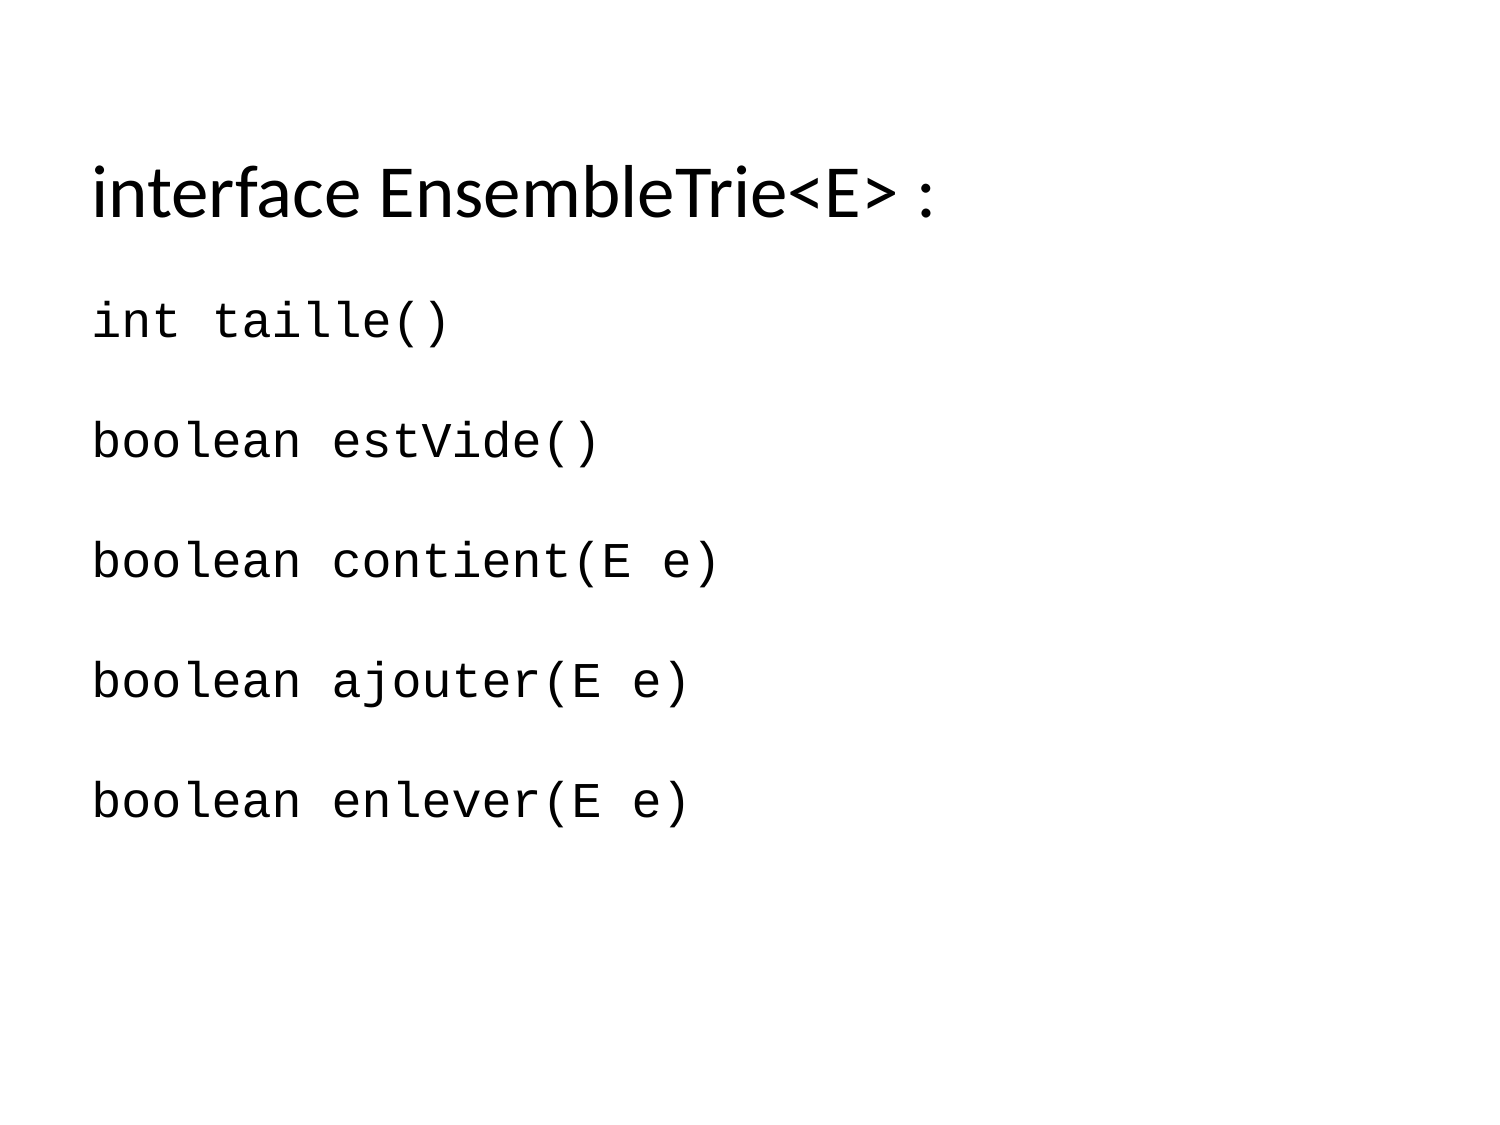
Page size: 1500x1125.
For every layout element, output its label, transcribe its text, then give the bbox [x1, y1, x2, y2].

text_box interface EnsembleTrie<E> : int taille() boolean estVide() boolean contient(E e) boolean ajouter(E e) boolean enlever(E e) [76, 89, 1436, 1010]
